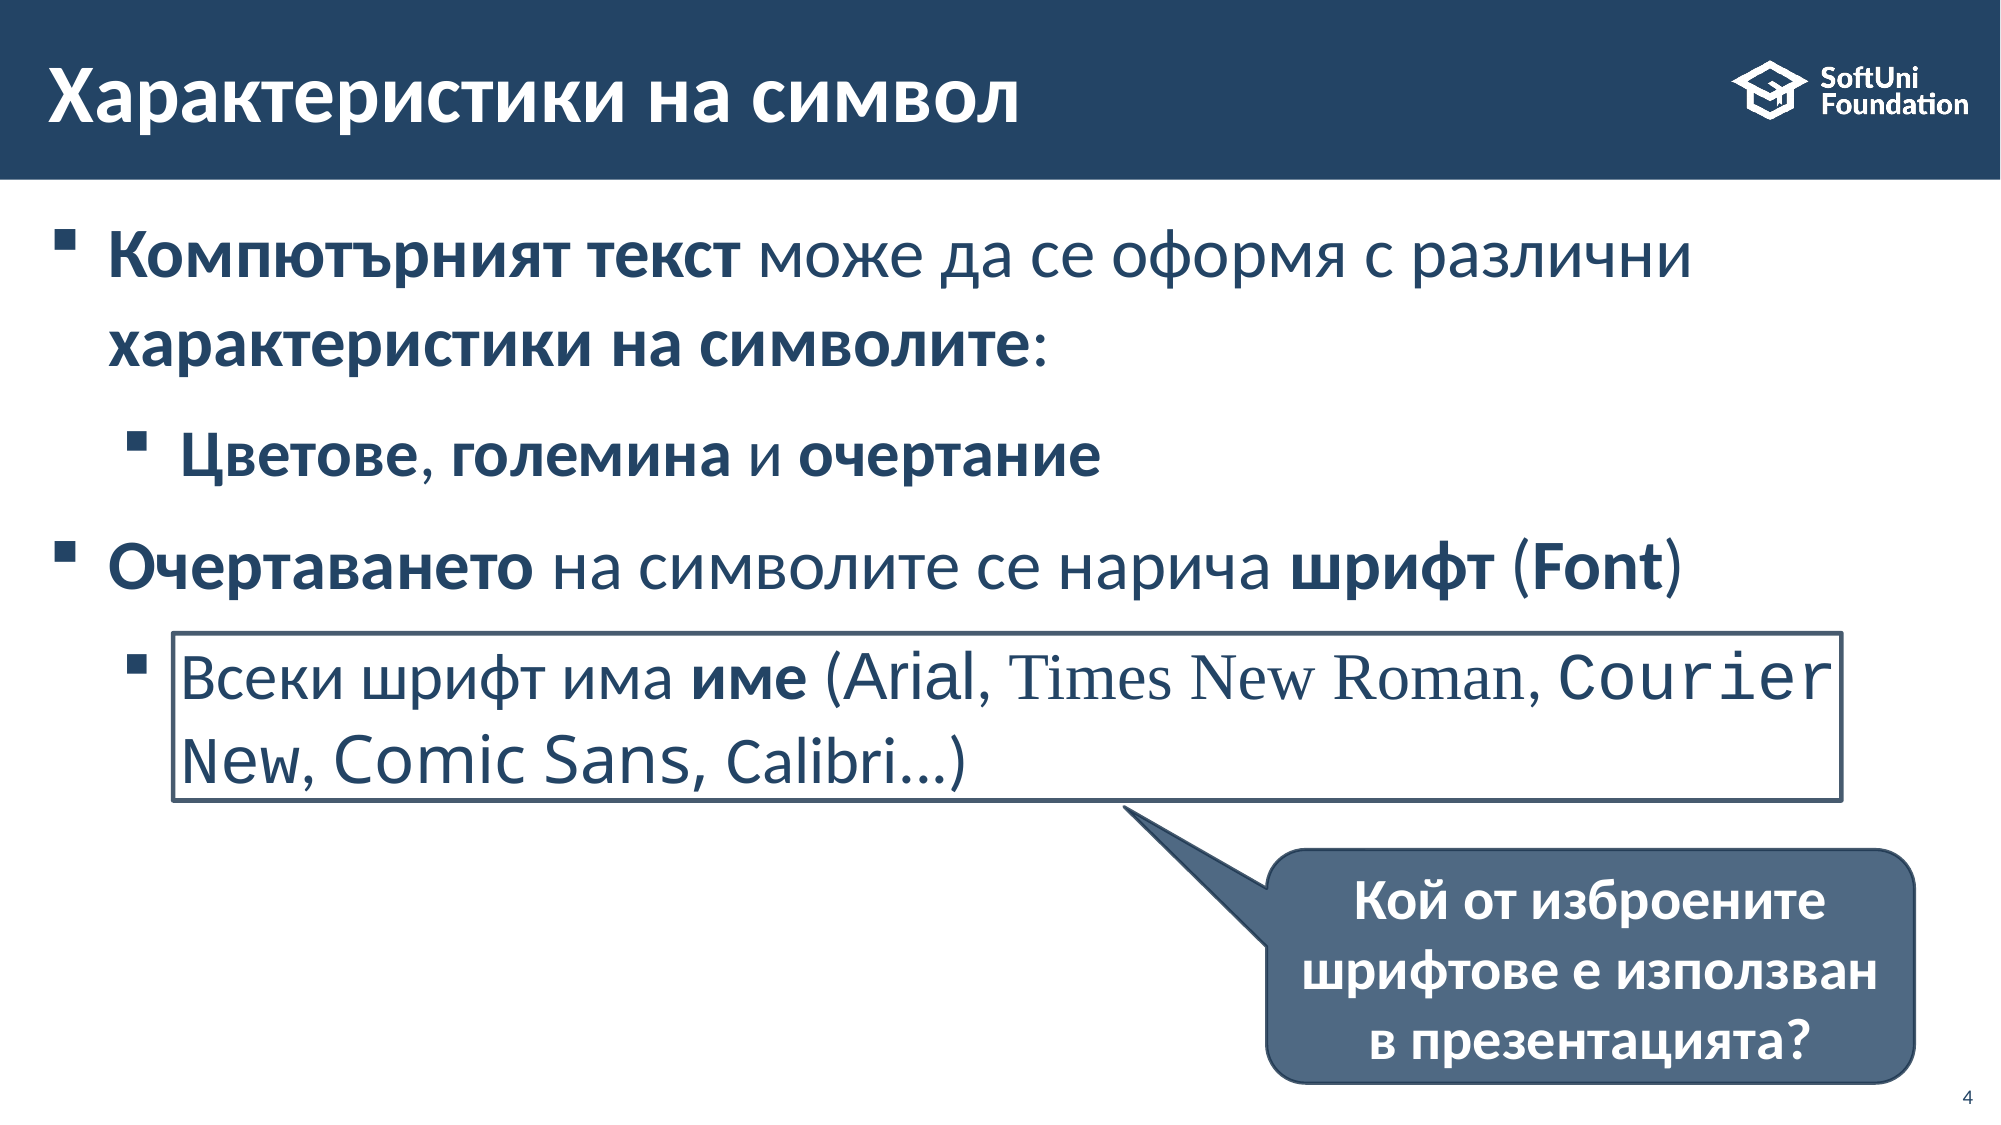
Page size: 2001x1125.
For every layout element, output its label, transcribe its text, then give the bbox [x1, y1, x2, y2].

title Характеристики на символ [31, 16, 1716, 162]
picture [1731, 60, 1968, 120]
list Компютърният текст може да се оформя с различни характеристики на символите: Цветове, големина и очертание Очертаването на символите се нарича шрифт (Font) Всеки шрифт има име (Arial, Times New Roman, Courier New, Comic Sans, Calibri...) [31, 196, 1881, 1107]
slide_number 4 [1927, 1067, 1989, 1117]
text_box [171, 631, 1843, 803]
text_box Кой от изброените шрифтове е използван в презентацията? [1122, 804, 1917, 1086]
